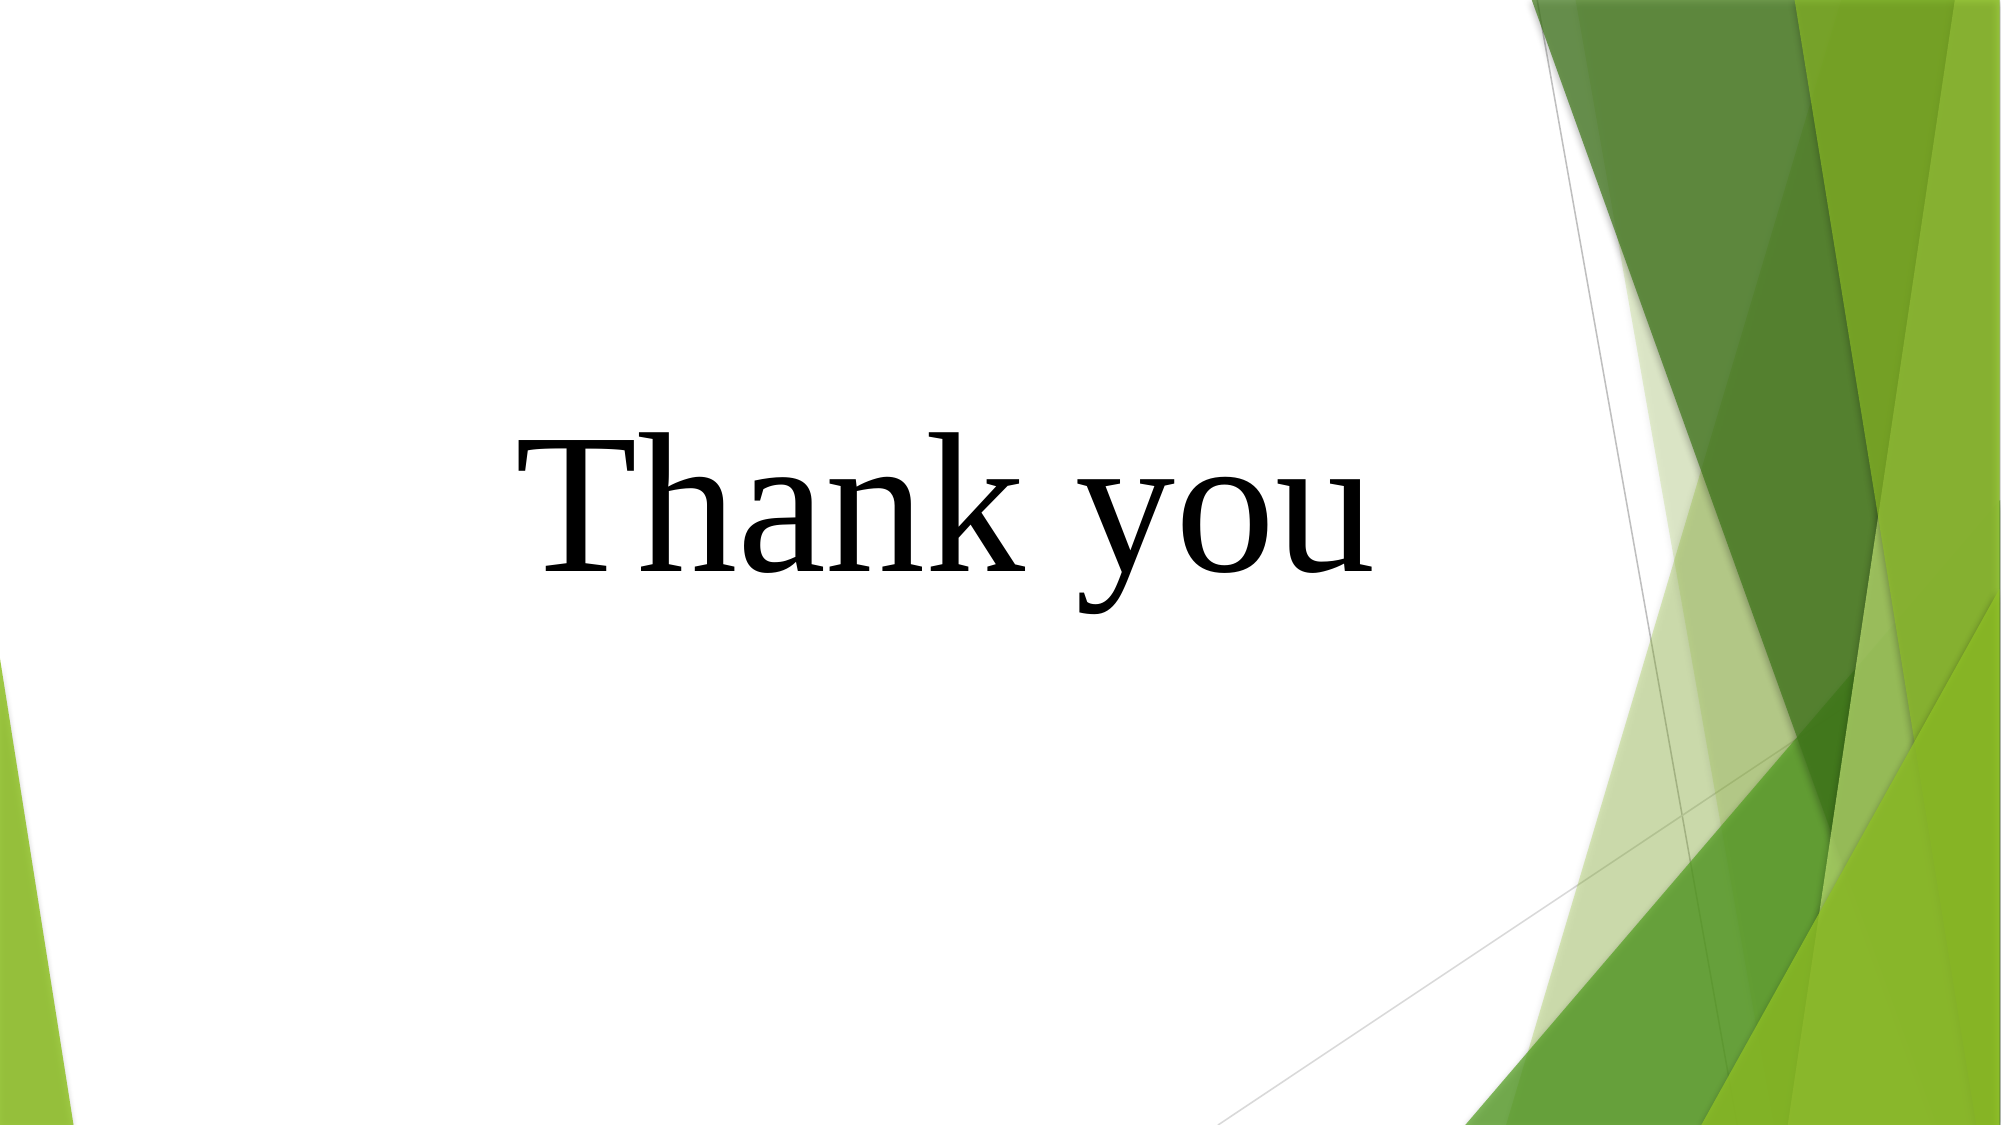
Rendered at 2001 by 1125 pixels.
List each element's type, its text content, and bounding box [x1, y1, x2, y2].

text_box Thank you [500, 364, 1445, 619]
